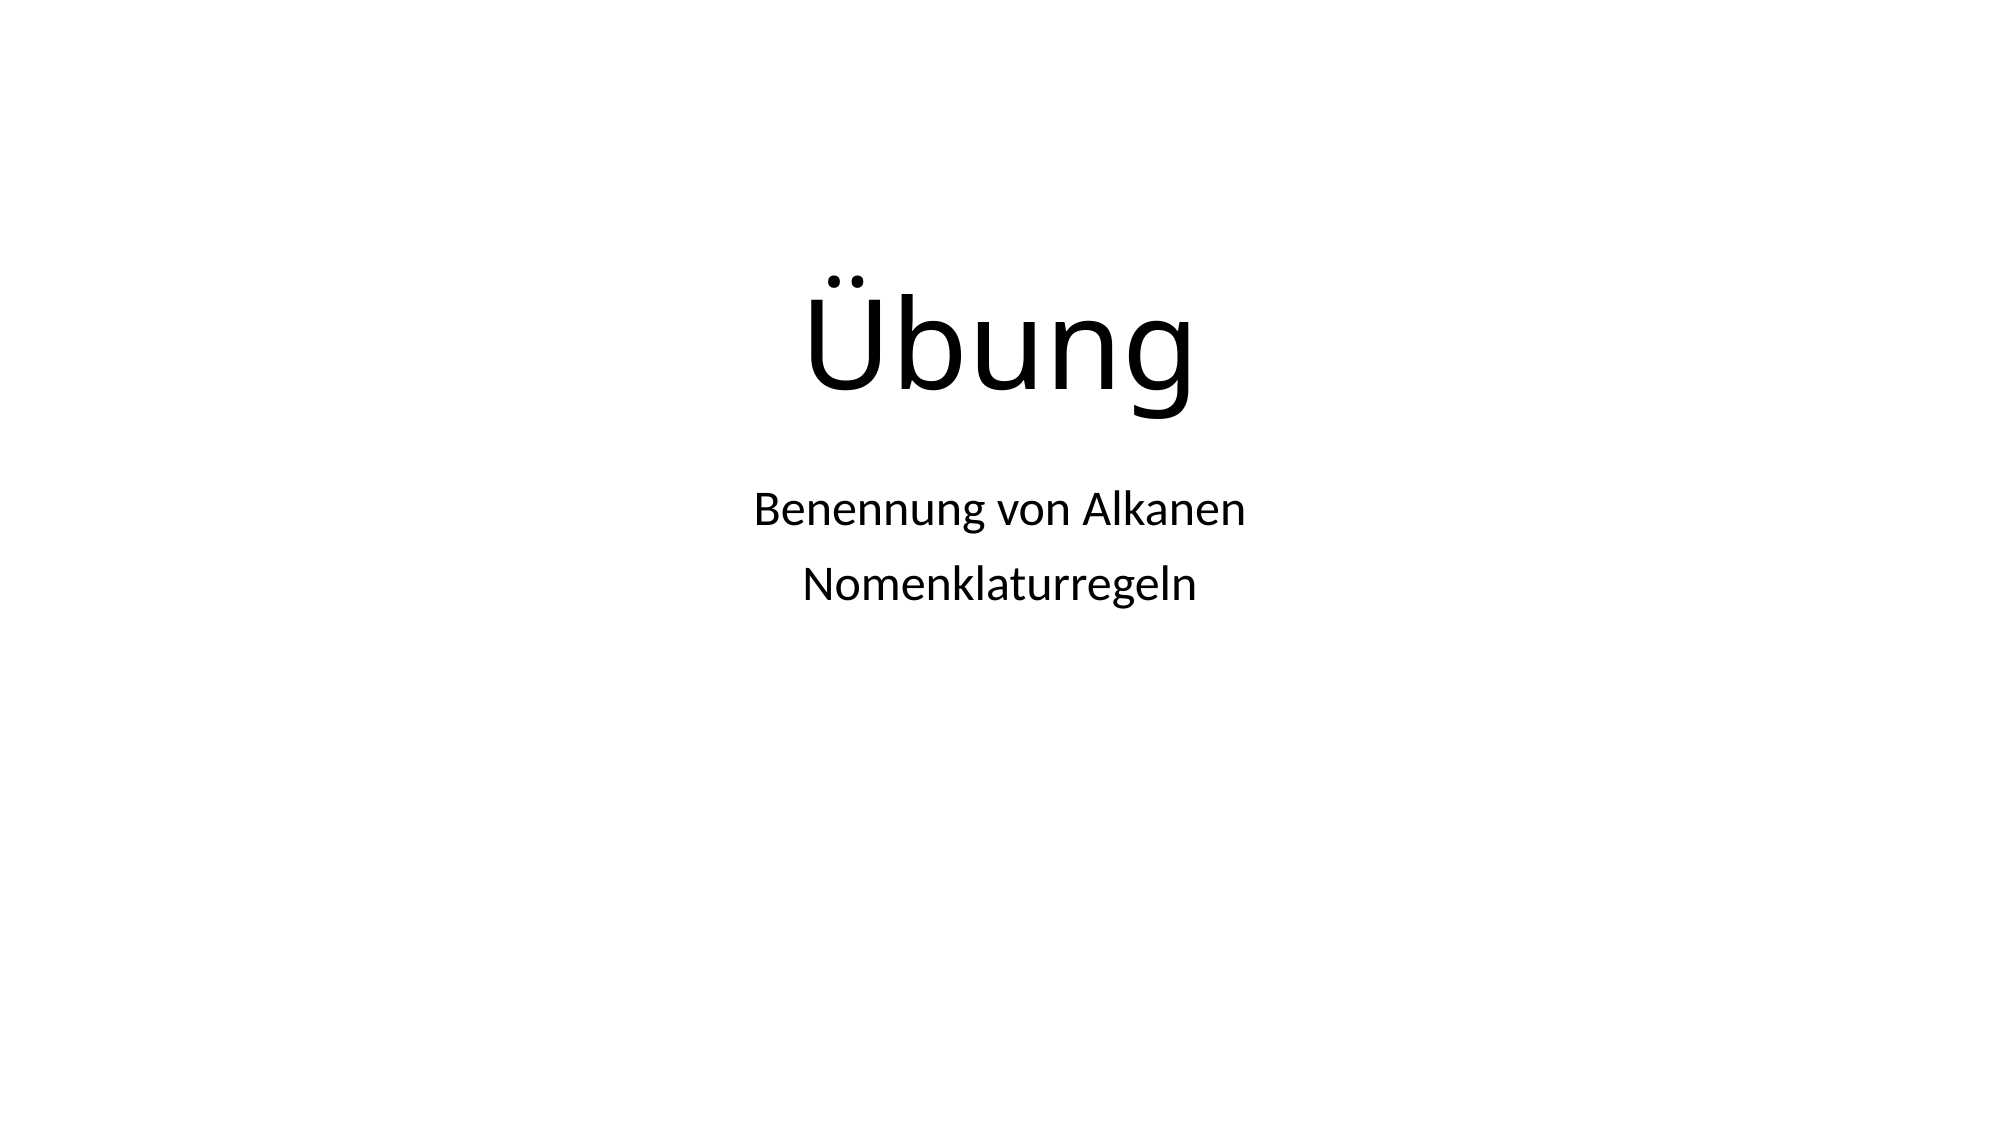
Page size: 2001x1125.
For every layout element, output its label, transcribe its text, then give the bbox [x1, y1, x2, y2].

subtitle Benennung von Alkanen Nomenklaturregeln [249, 475, 1750, 747]
title Übung [249, 32, 1750, 425]
